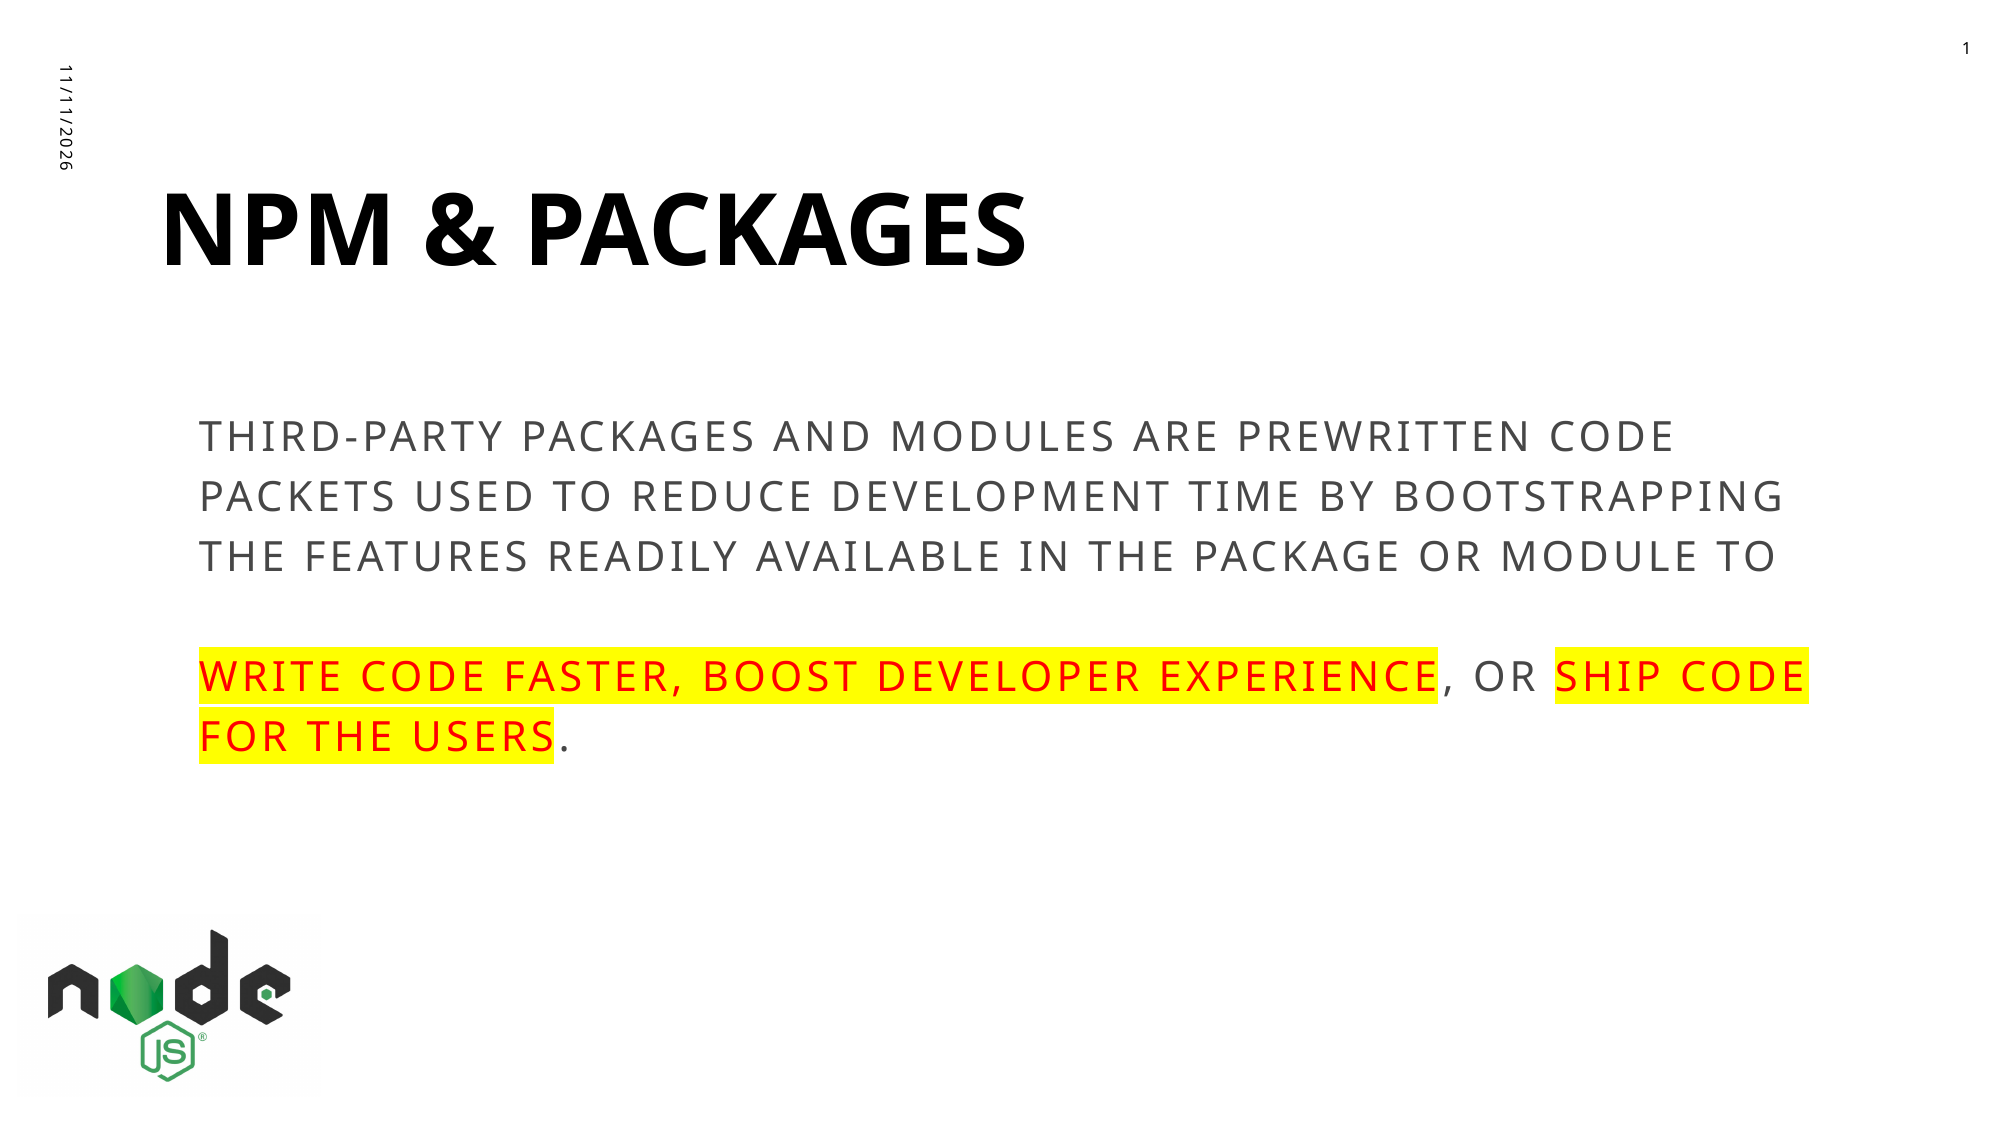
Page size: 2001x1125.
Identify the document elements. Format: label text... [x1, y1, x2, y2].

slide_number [35, 49, 96, 509]
subtitle Third-party packages and modules are prewritten code packets used to reduce development time by bootstrapping the features readily available in the package or module to write code faster, boost developer experience, or ship code for the users. [184, 392, 1825, 832]
picture [17, 914, 321, 1097]
title NPM & PACKAGES [143, 132, 1870, 294]
slide_number 1 [1869, 19, 1987, 80]
